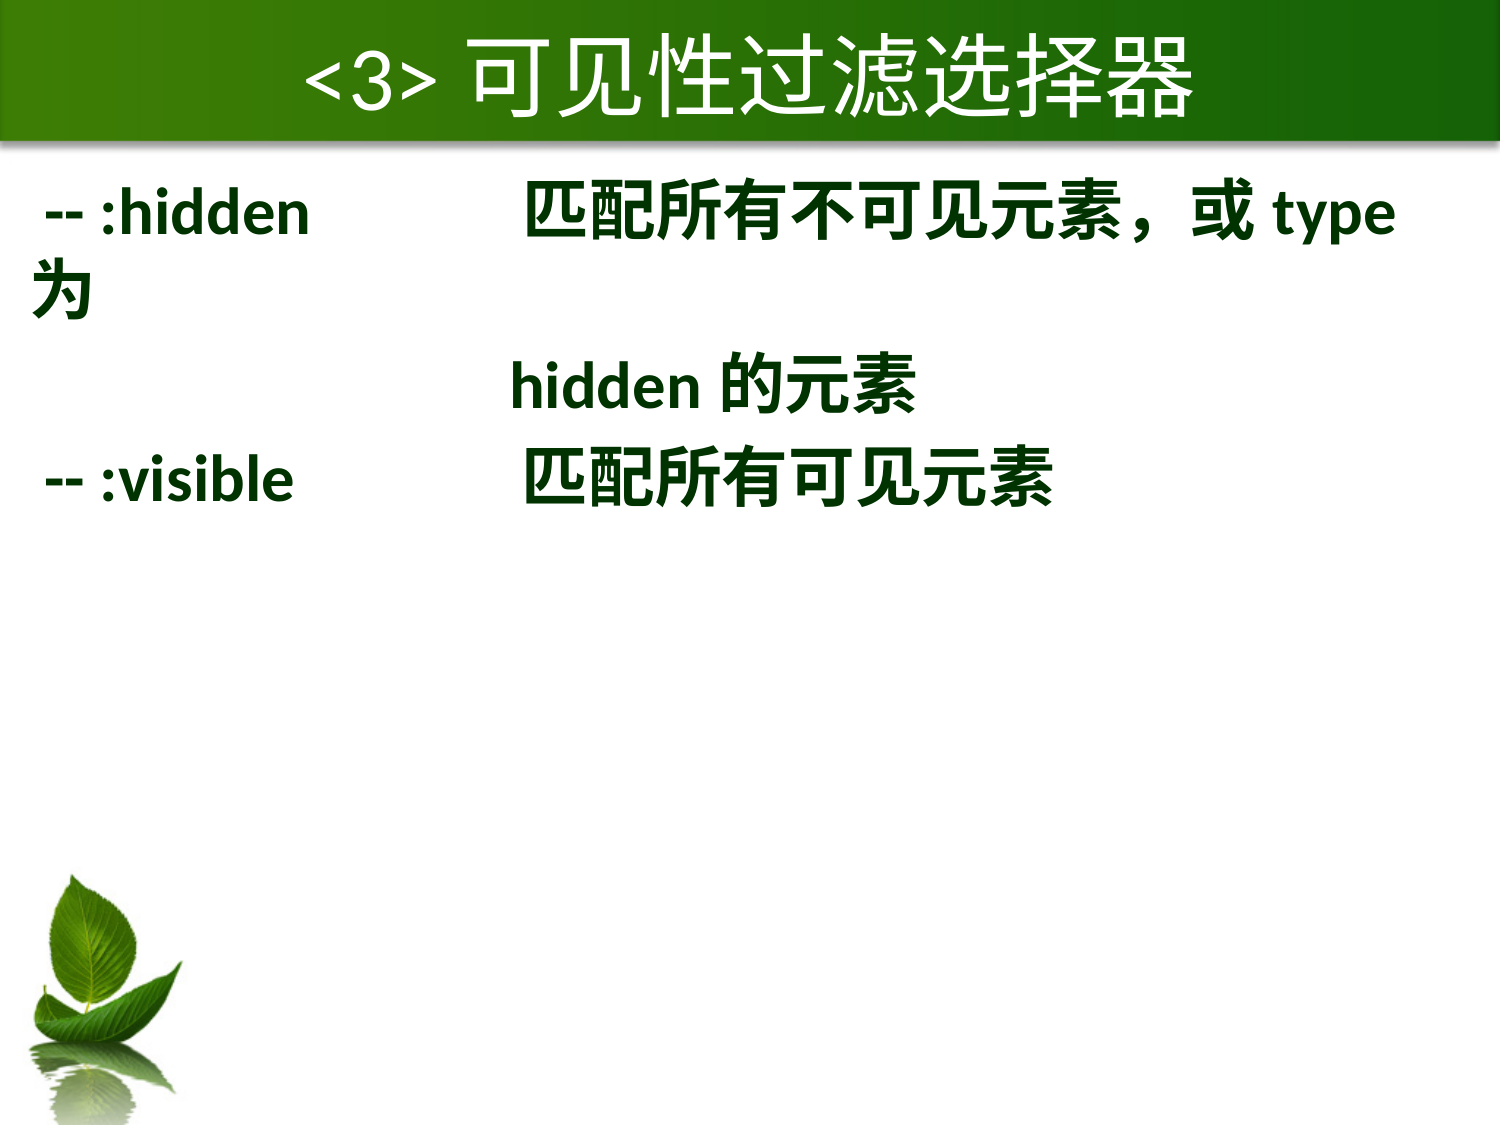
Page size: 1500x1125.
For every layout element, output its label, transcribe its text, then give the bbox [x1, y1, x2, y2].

picture [0, 0, 1500, 1125]
list -- :hidden 匹配所有不可见元素，或type为 hidden的元素 -- :visible 匹配所有可见元素 [14, 160, 1483, 451]
title <3>可见性过滤选择器 [5, 9, 1495, 138]
